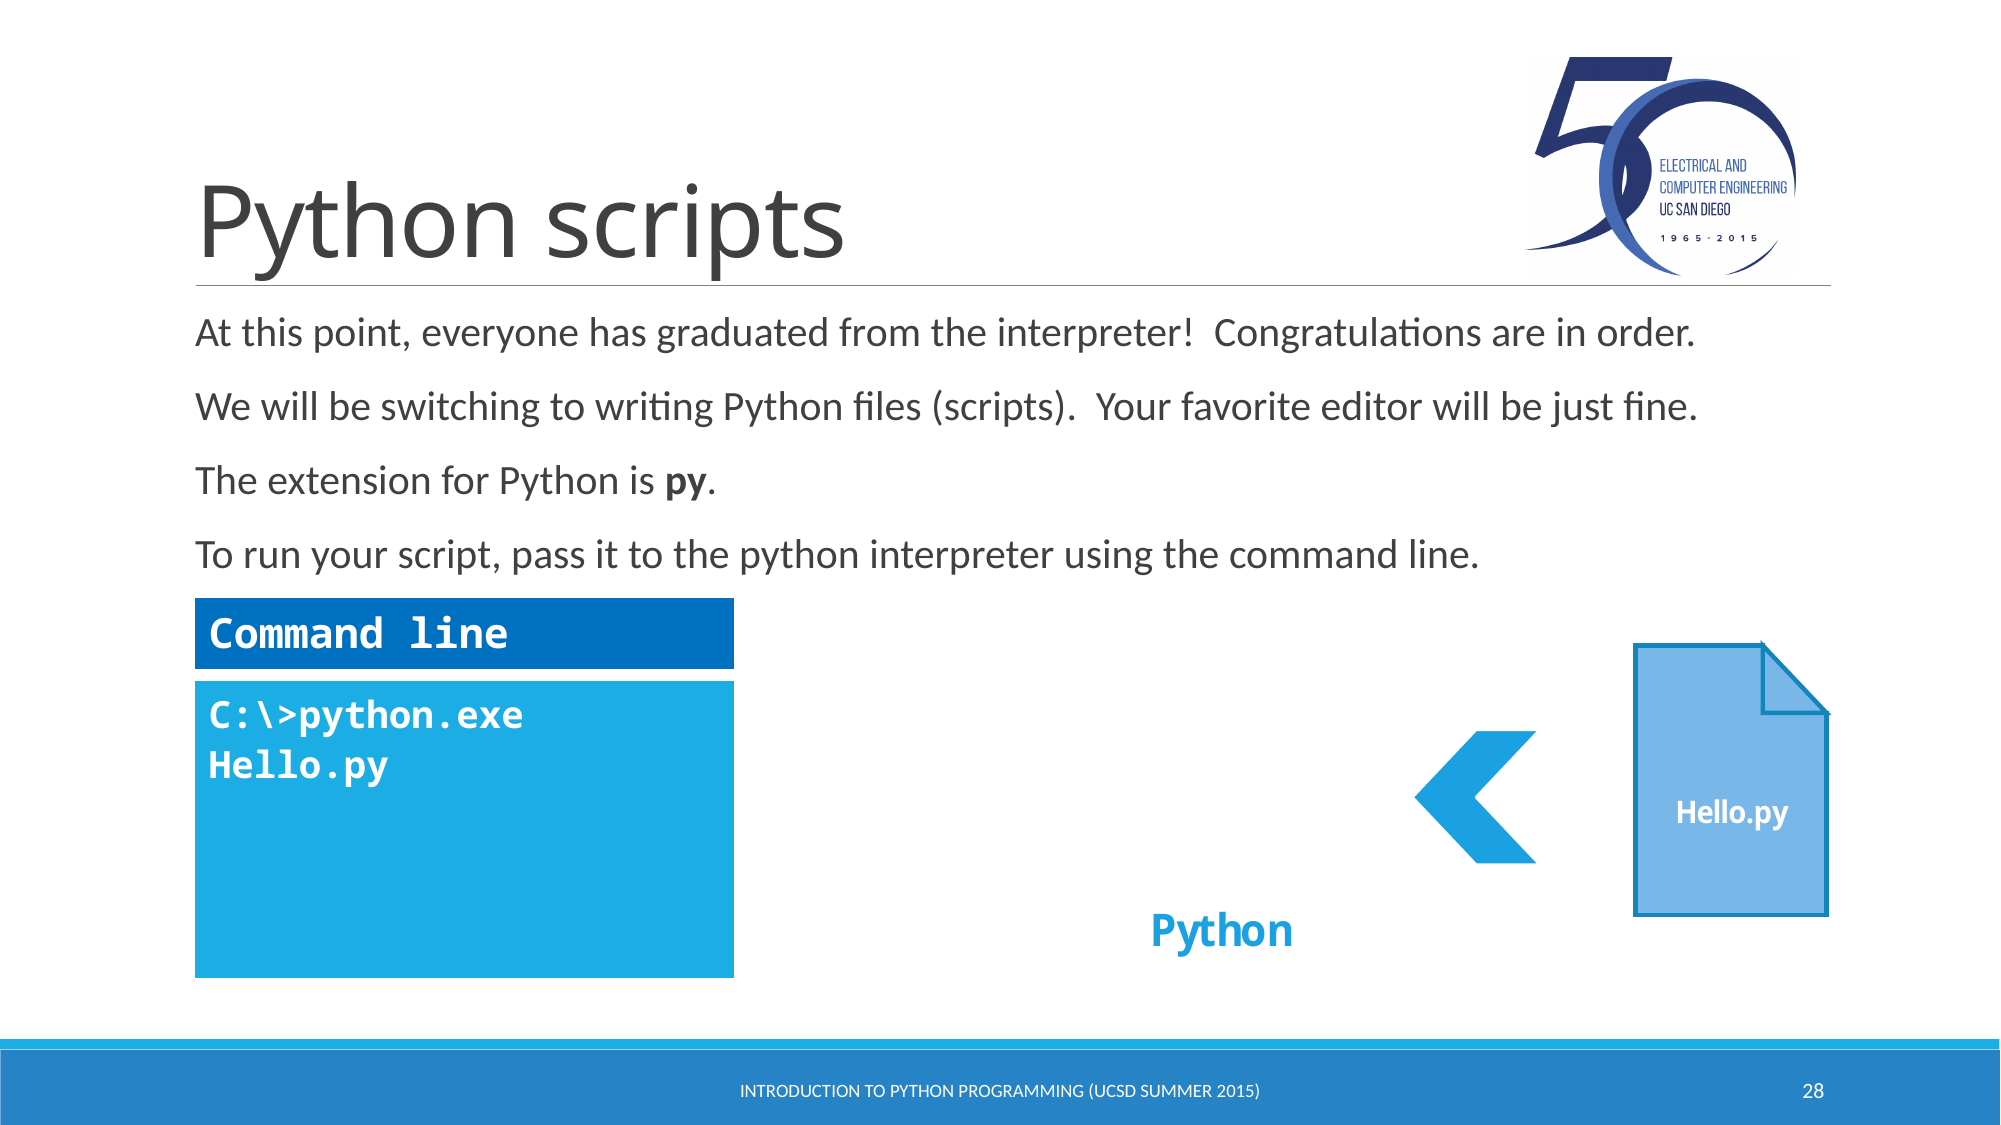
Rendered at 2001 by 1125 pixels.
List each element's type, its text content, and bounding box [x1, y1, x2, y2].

footer Introduction to Python Programming (UCSD Summer 2015) [604, 1059, 1396, 1120]
table_header Command line [195, 598, 734, 669]
slide_number 28 [1624, 1059, 1840, 1120]
table_header C:\>python.exe Hello.py [195, 681, 734, 978]
list At this point, everyone has graduated from the interpreter! Congratulations are in order. We will be switching to writing Python files (scripts). Your favorite editor will be just fine. The extension for Python is py. To run your script, pass it to the python interpreter using the command line. [180, 302, 1830, 963]
picture [1086, 628, 1831, 981]
title Python scripts [180, 47, 1830, 285]
